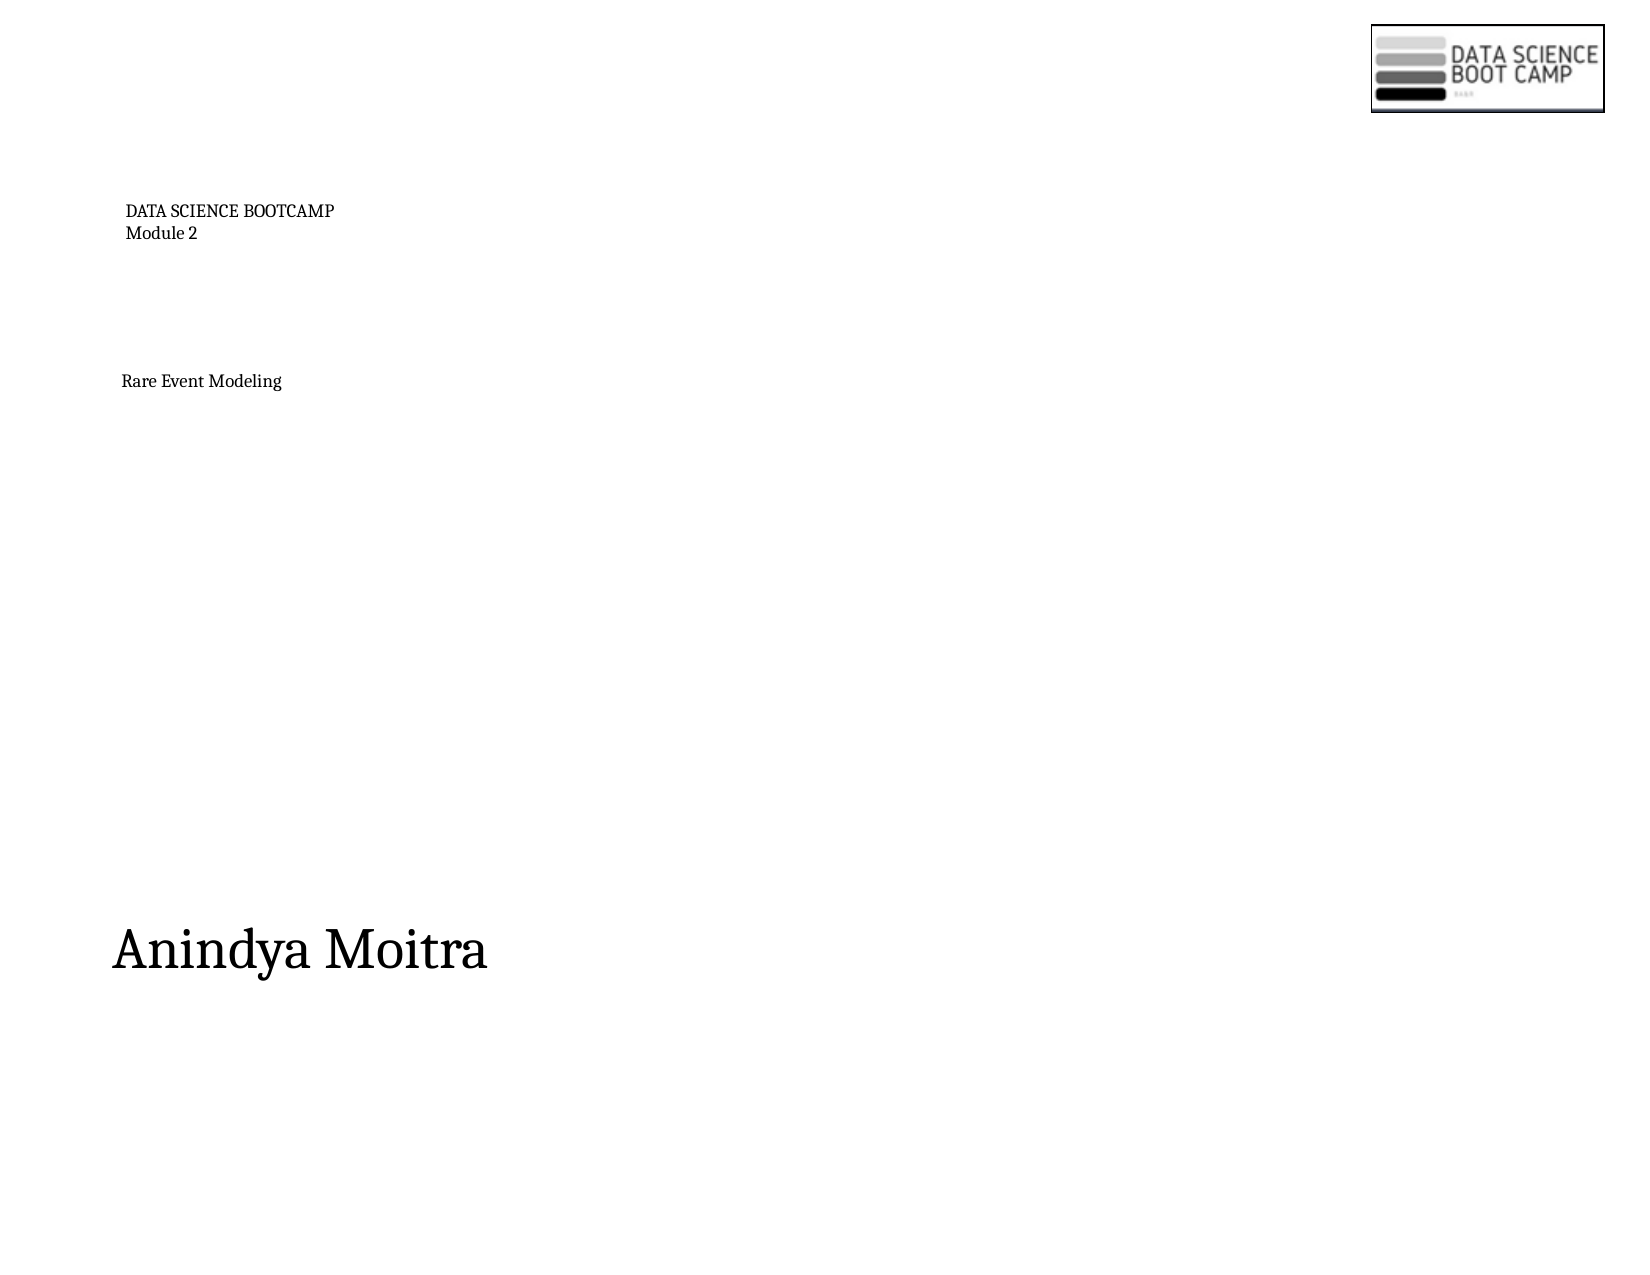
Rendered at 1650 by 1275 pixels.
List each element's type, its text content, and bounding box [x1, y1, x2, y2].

title DATA SCIENCE BOOTCAMP Module 2 [110, 191, 1574, 349]
picture [1371, 25, 1604, 113]
text_box Anindya Moitra [95, 901, 1570, 989]
subtitle Rare Event Modeling [106, 361, 1581, 482]
